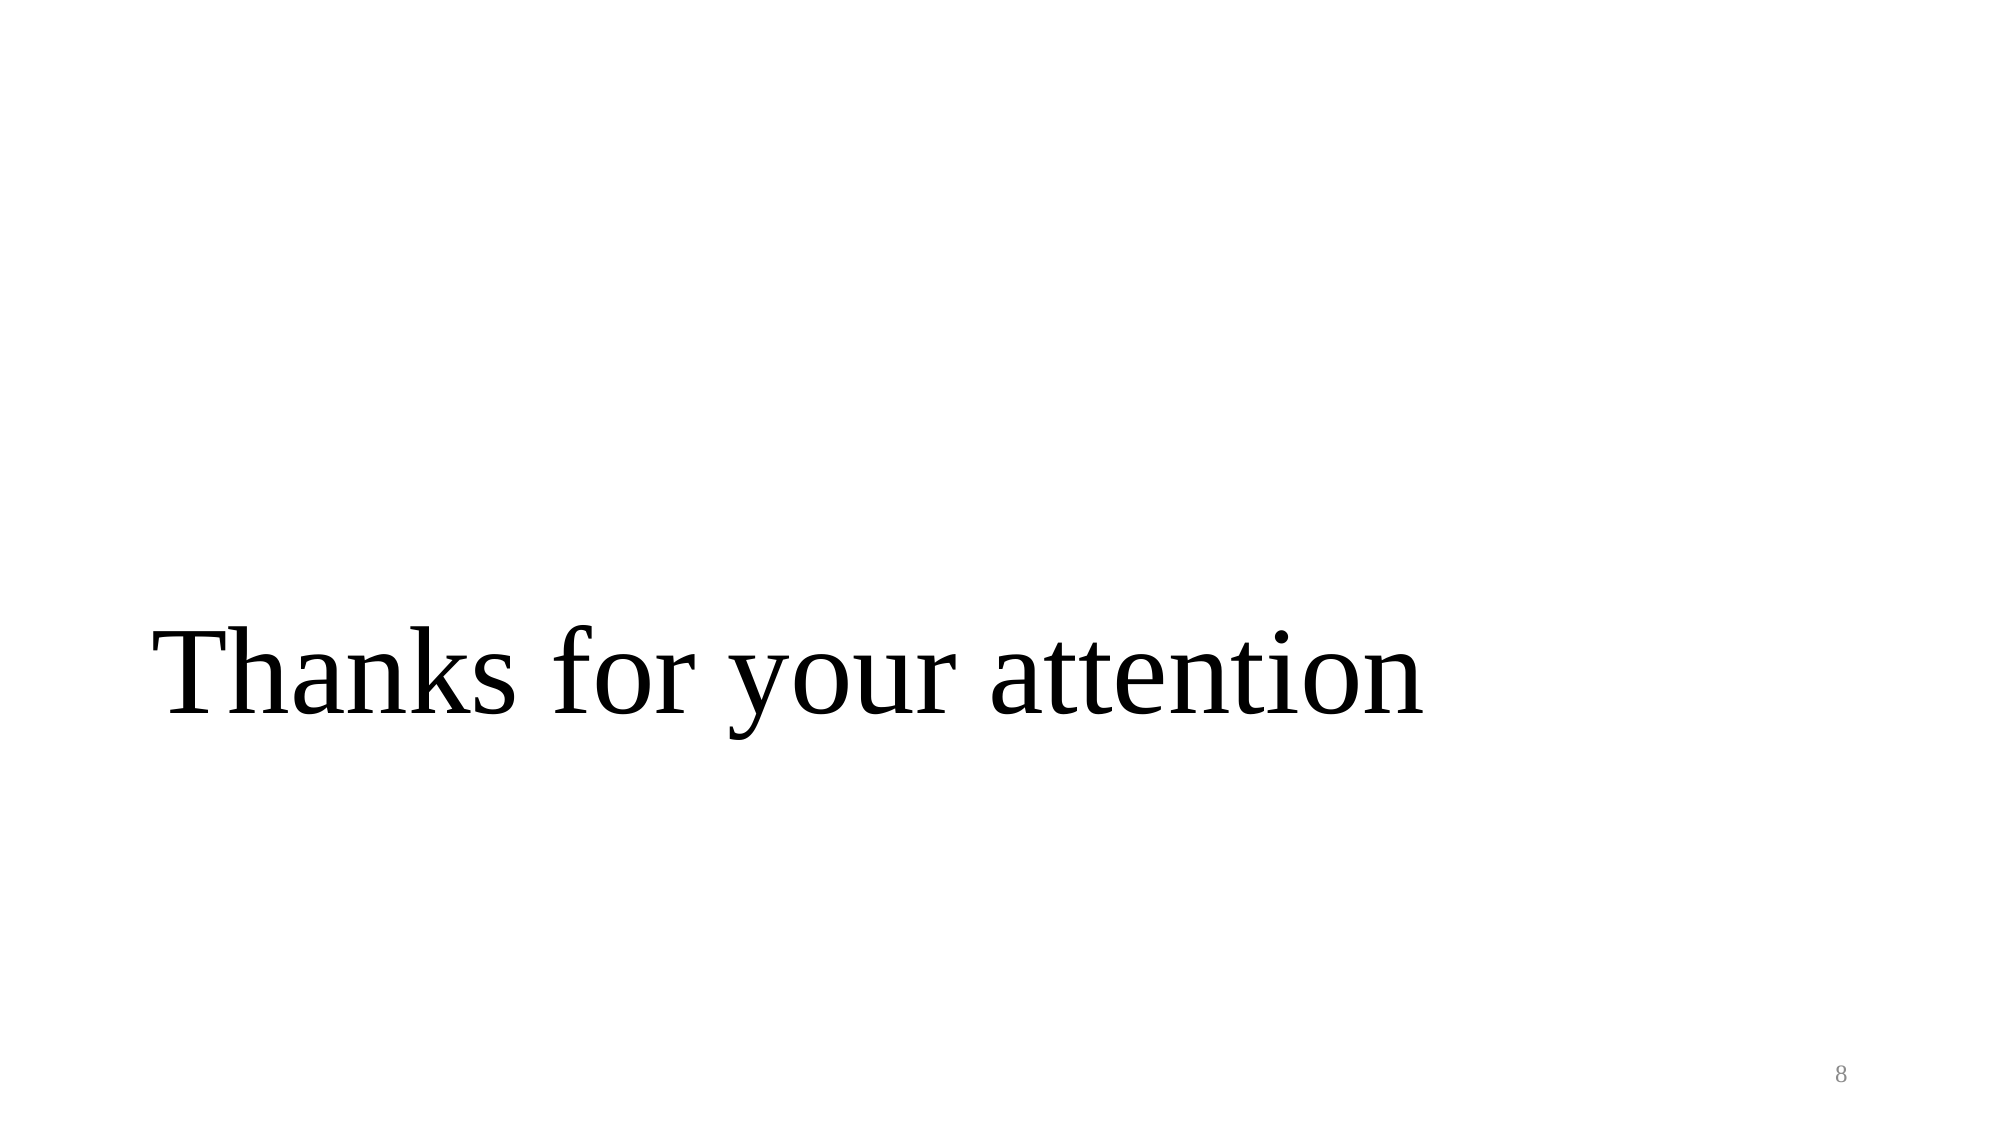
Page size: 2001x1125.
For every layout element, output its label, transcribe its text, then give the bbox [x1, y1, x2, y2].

slide_number 8 [1412, 1042, 1863, 1103]
title Thanks for your attention [136, 280, 1862, 749]
